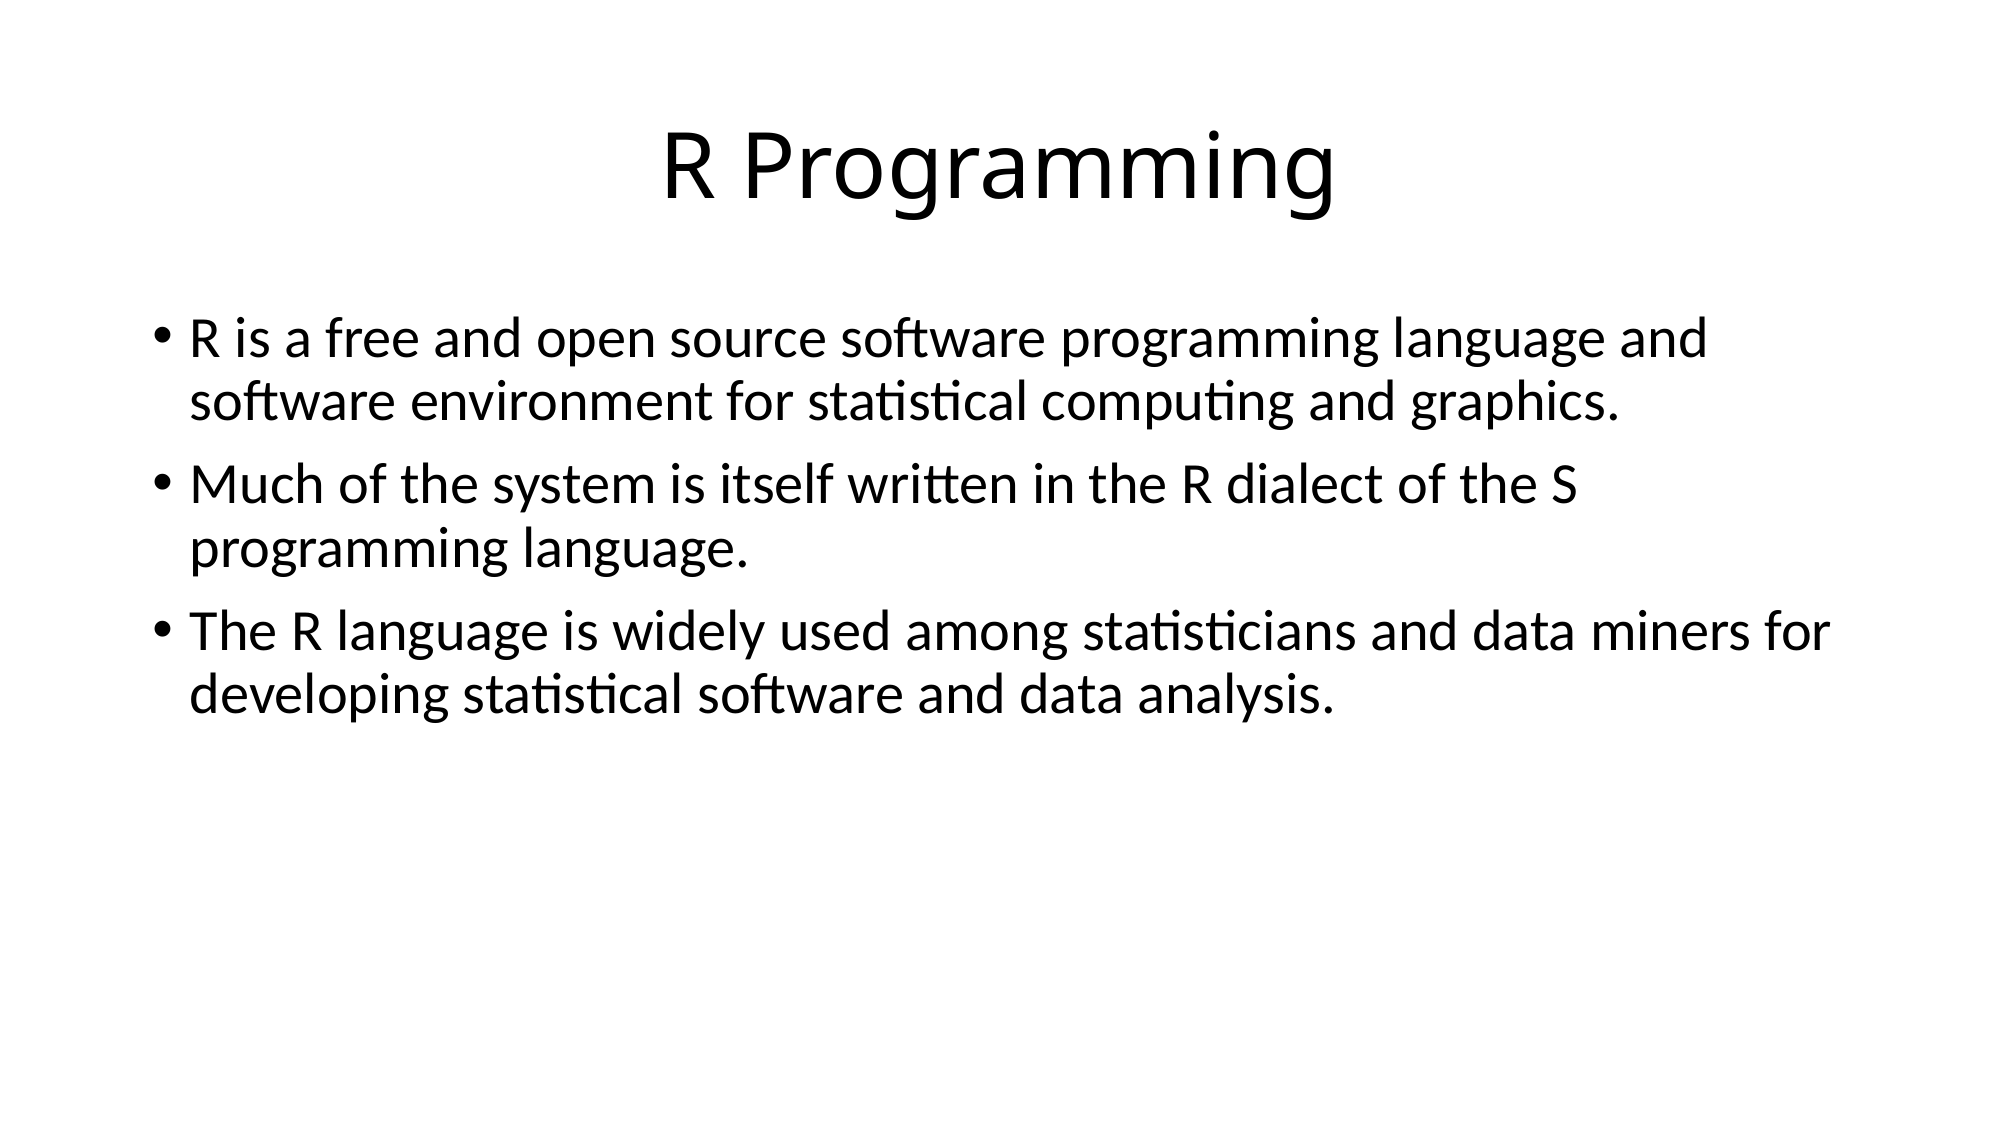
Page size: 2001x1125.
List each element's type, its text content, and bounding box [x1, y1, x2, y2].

title R Programming [137, 59, 1863, 278]
list R is a free and open source software programming language and software environment for statistical computing and graphics. Much of the system is itself written in the R dialect of the S programming language. The R language is widely used among statisticians and data miners for developing statistical software and data analysis. [137, 299, 1863, 1014]
